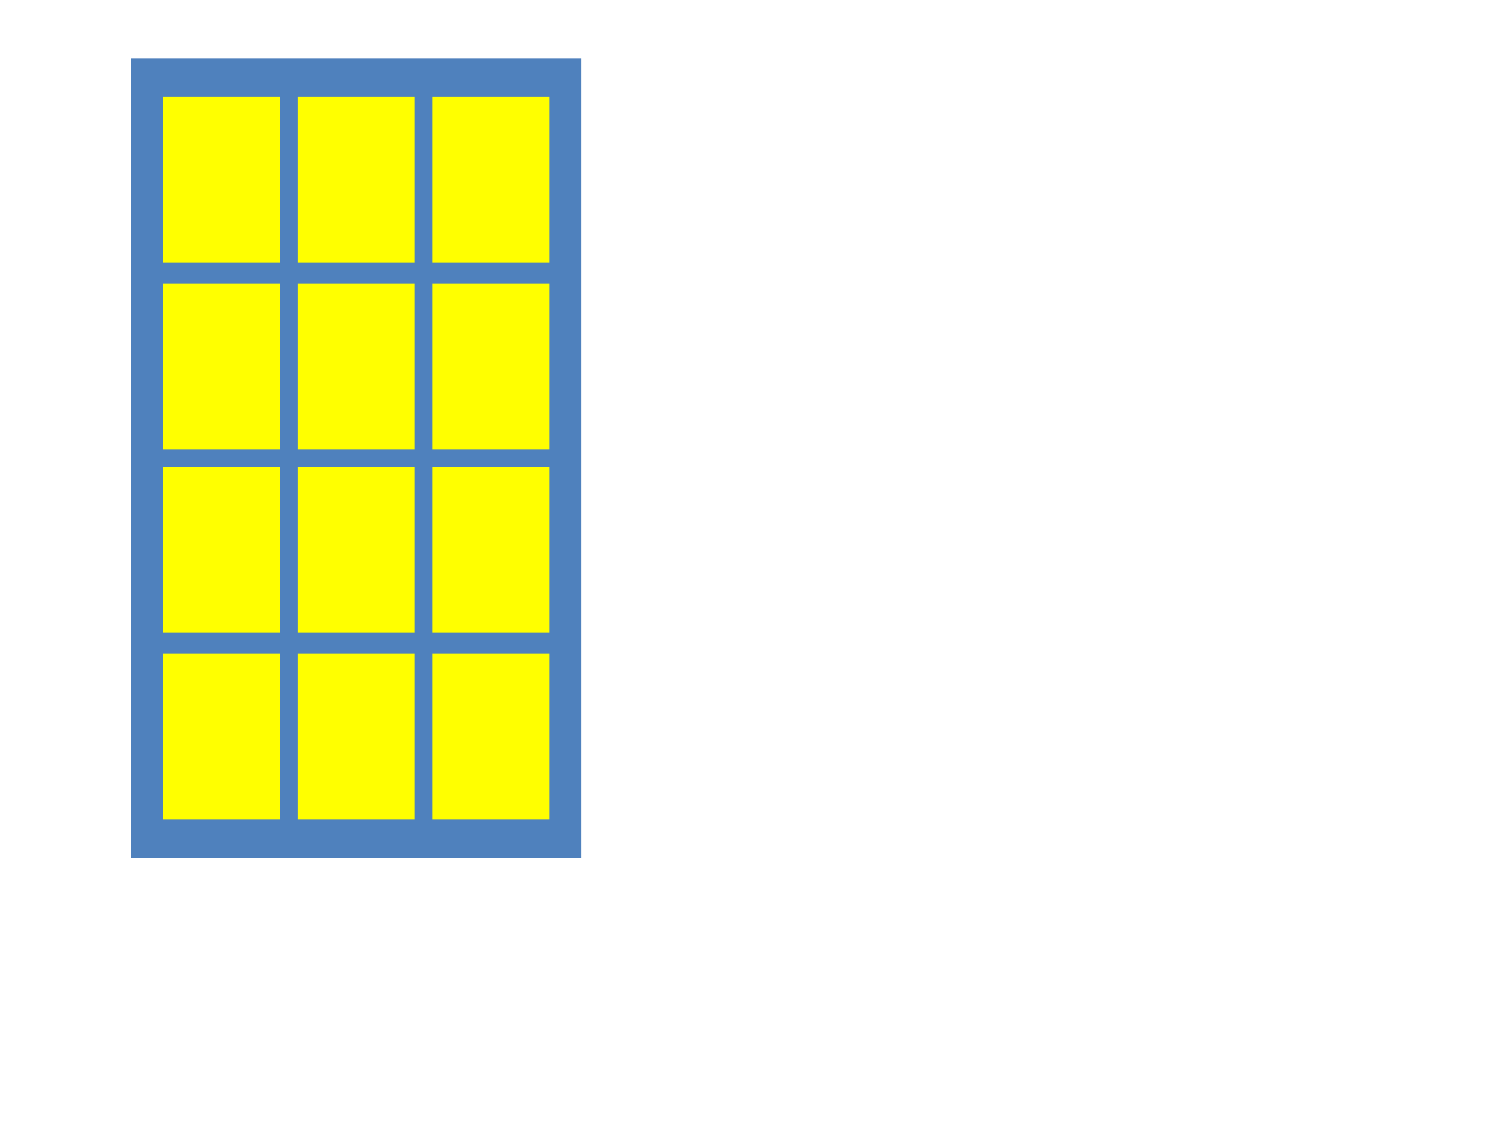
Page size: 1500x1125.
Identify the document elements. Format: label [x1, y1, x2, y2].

text_box [162, 96, 550, 820]
text_box [129, 56, 583, 860]
